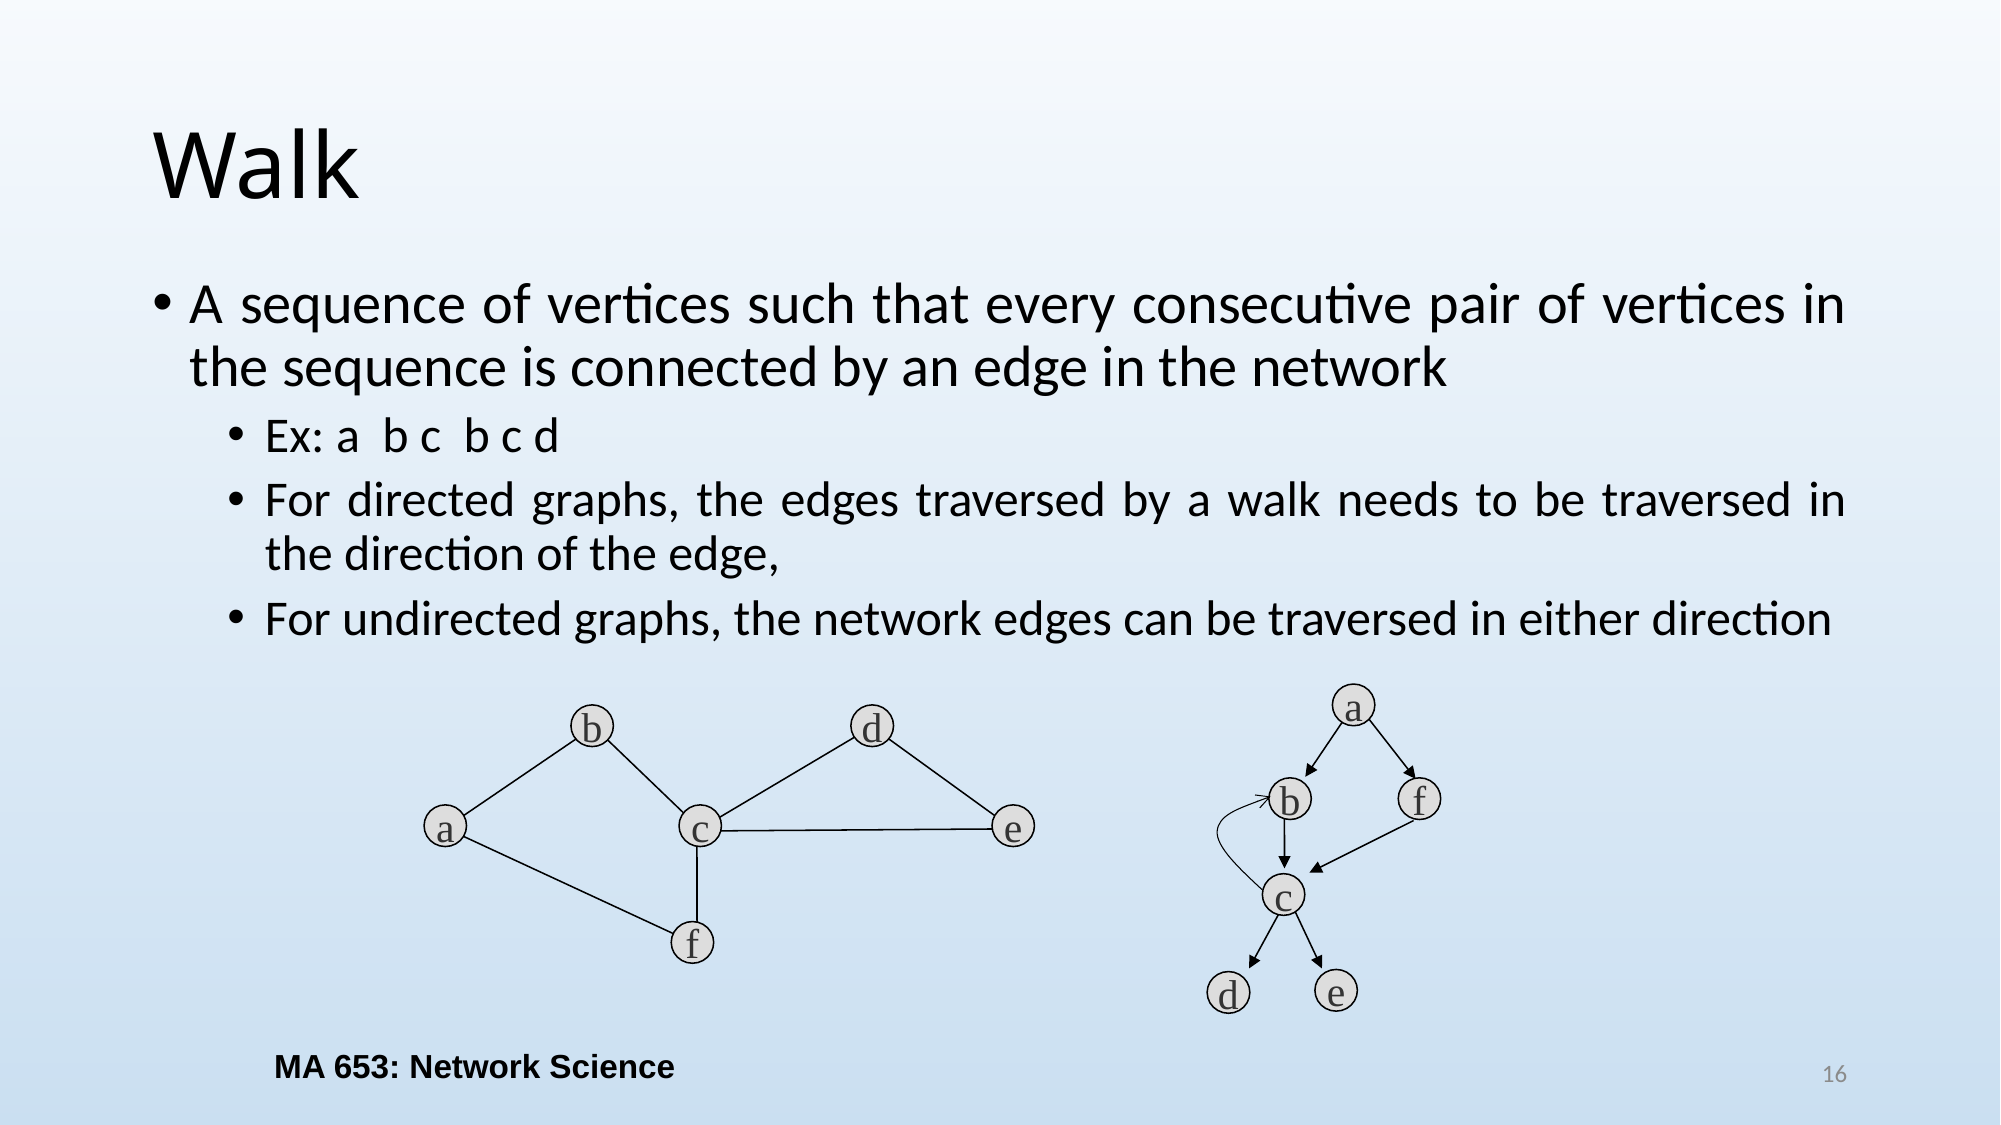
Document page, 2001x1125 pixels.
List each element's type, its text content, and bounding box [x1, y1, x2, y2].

footer MA 653: Network Science [137, 1035, 813, 1096]
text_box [1207, 684, 1441, 1014]
slide_number 16 [1412, 1042, 1863, 1103]
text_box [423, 704, 1035, 964]
title Walk [137, 59, 1863, 278]
